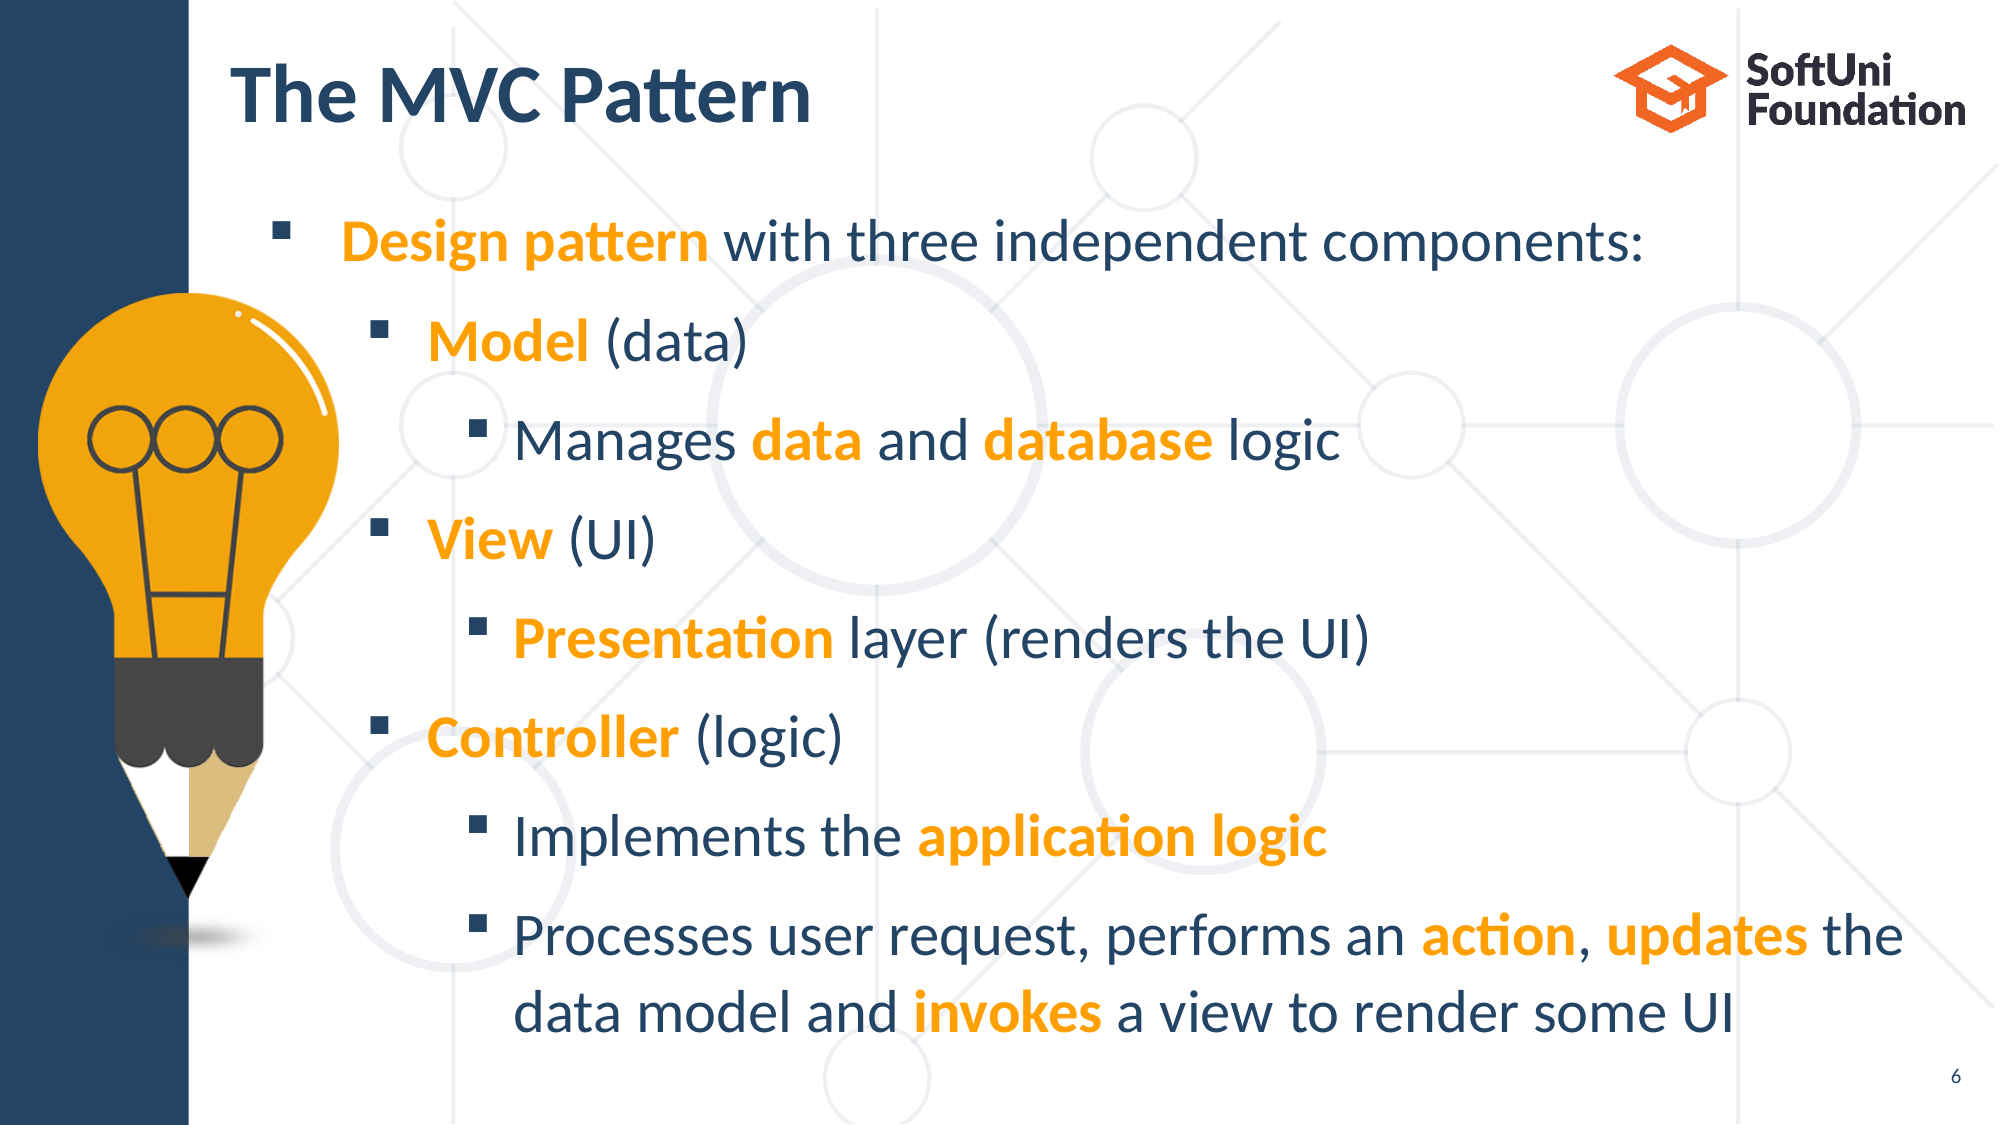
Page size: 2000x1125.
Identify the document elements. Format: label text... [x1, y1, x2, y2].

list Design pattern with three independent components: Model (data) Manages data and database logic View (UI) Presentation layer (renders the UI) Controller (logic) Implements the application logic Processes user request, performs an action, updates the data model and invokes a view to render some UI [249, 191, 1968, 1058]
picture [38, 293, 249, 961]
picture [1613, 44, 1965, 133]
slide_number 6 [1896, 1049, 1968, 1101]
title The MVC Pattern [212, 16, 1591, 162]
